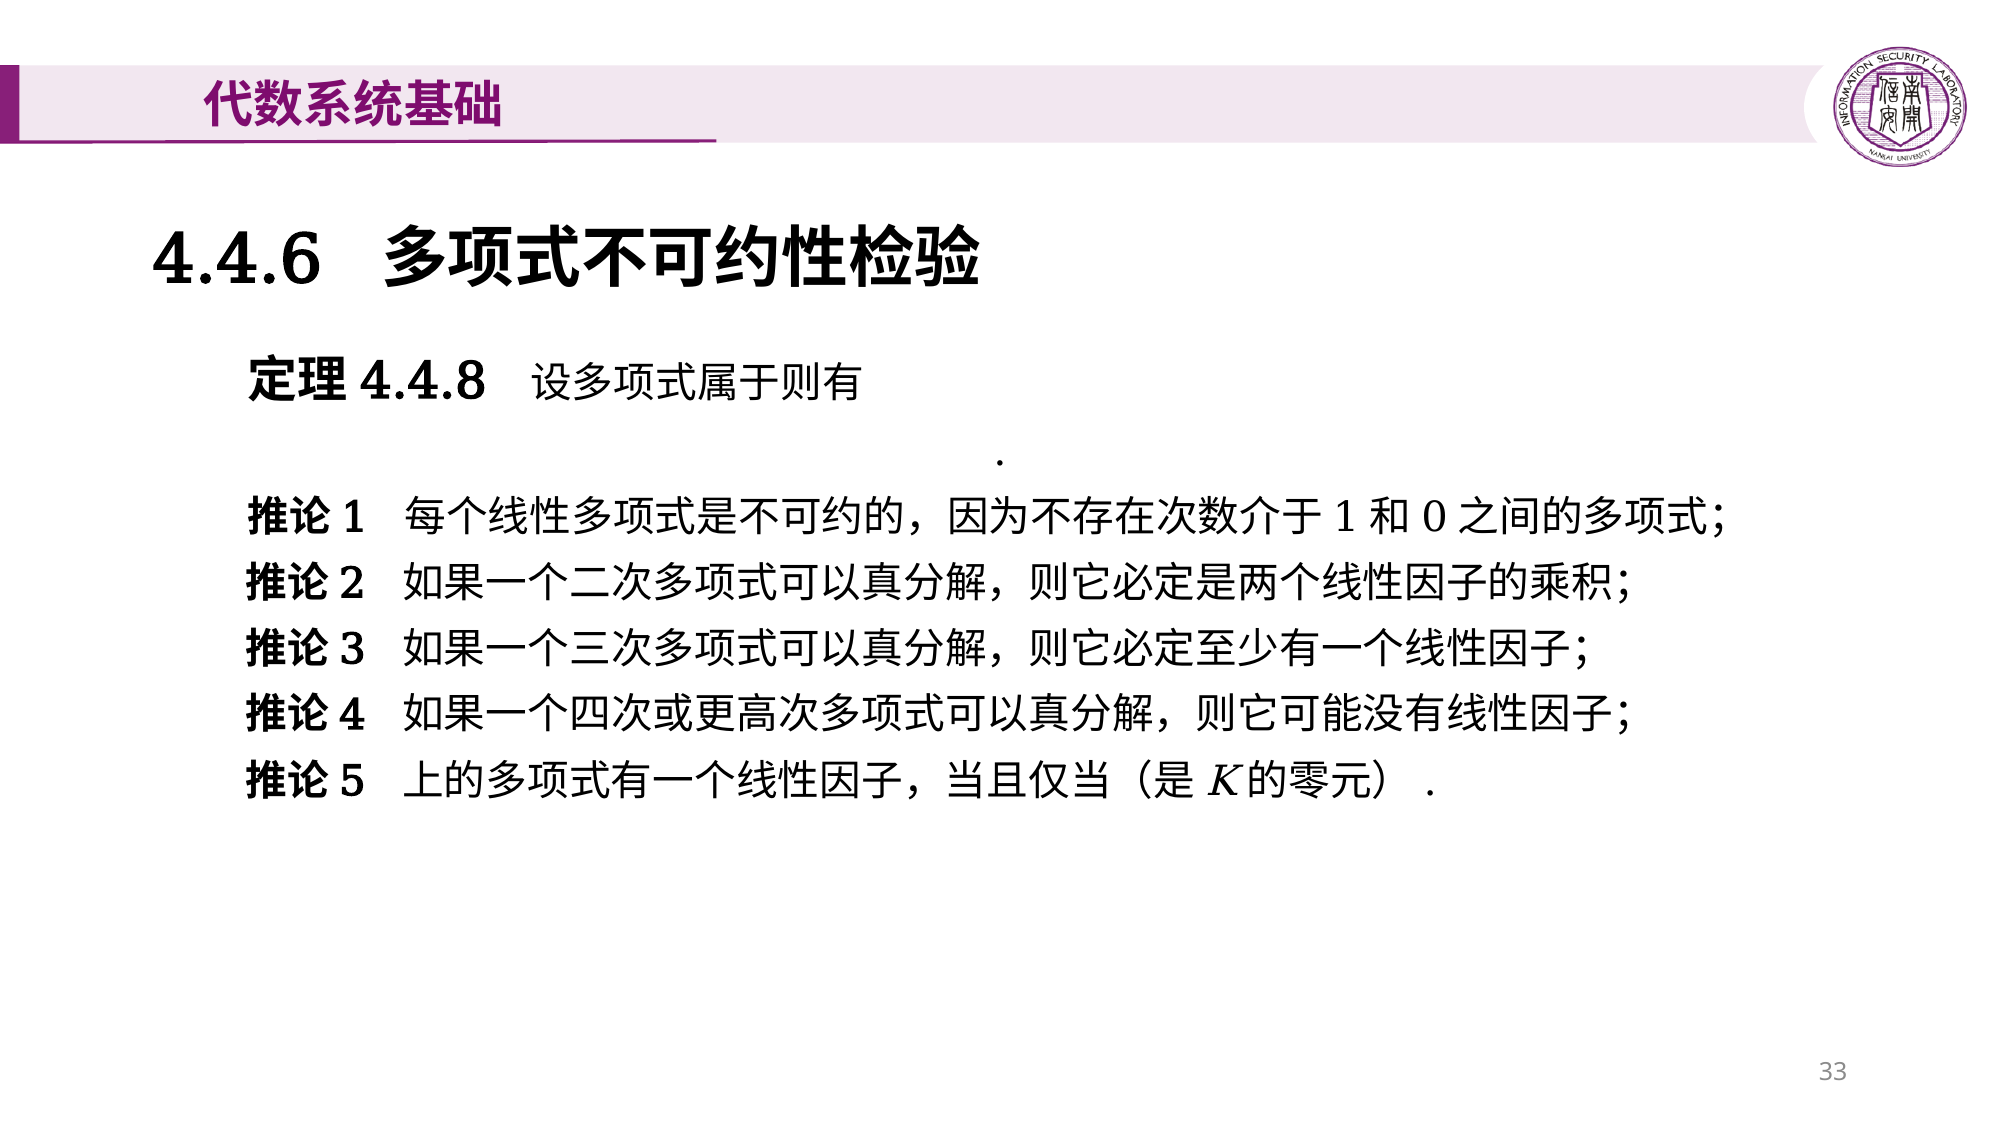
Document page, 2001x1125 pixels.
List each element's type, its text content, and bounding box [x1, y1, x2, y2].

slide_number 33 [1412, 1042, 1863, 1103]
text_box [0, 36, 1969, 170]
